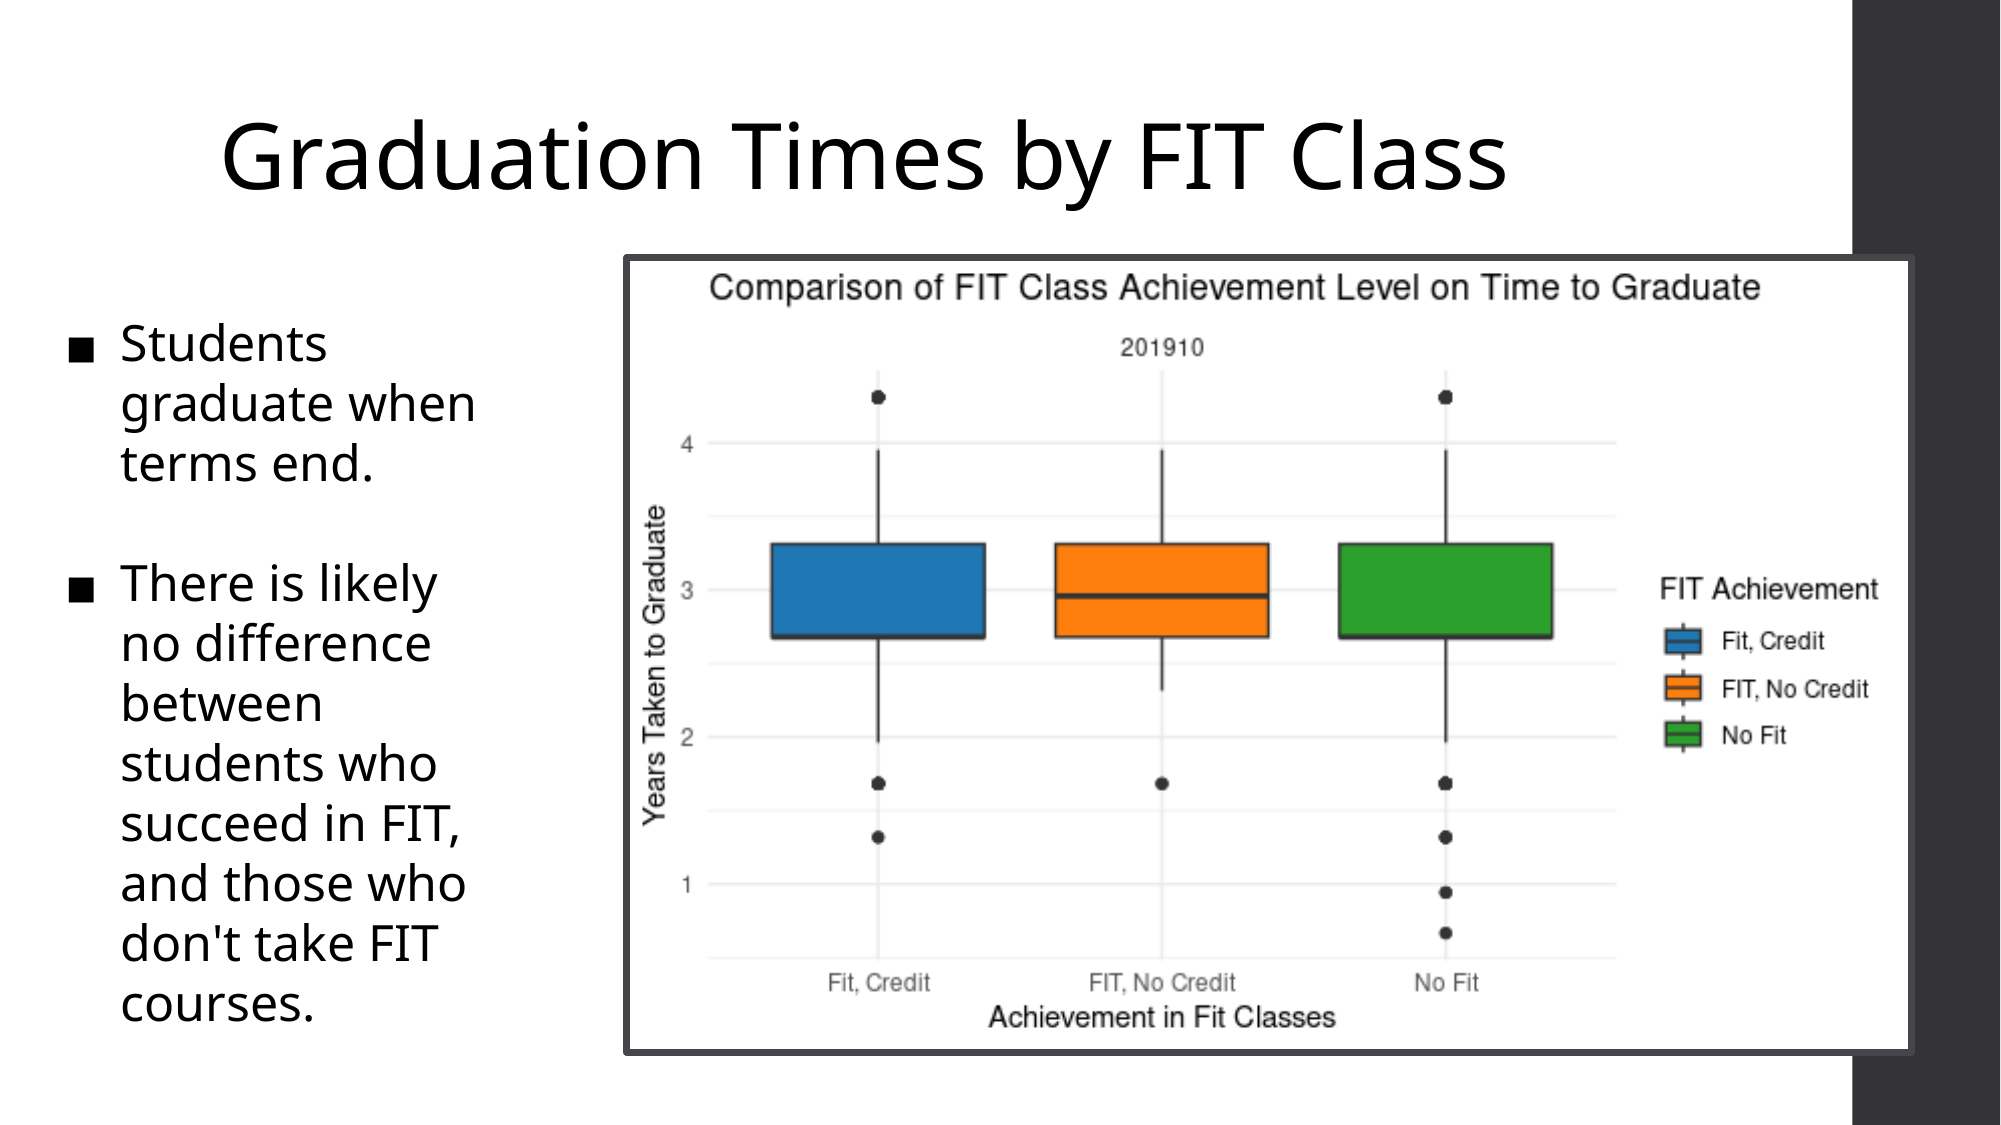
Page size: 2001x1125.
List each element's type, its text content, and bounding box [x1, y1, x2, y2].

picture [629, 260, 1909, 1050]
title Graduation Times by FIT Class [204, 0, 1795, 218]
text_box Students graduate when terms end. There is likely no difference between students who succeed in FIT, and those who don't take FIT courses. [49, 303, 494, 1039]
